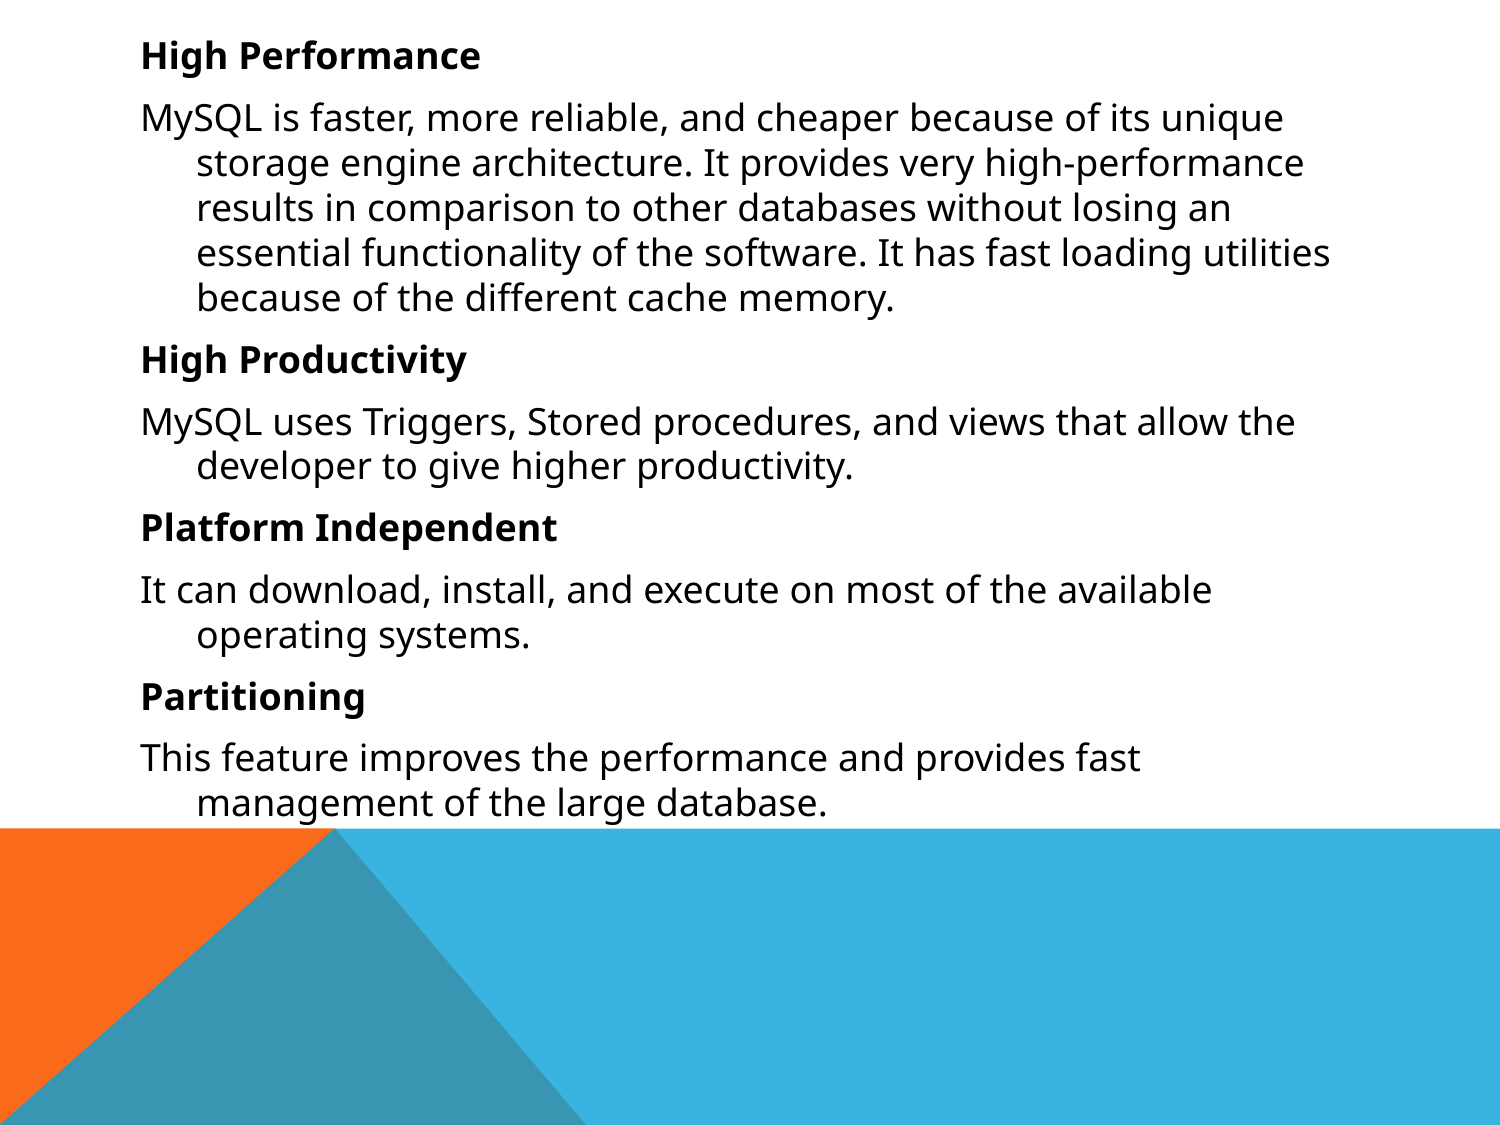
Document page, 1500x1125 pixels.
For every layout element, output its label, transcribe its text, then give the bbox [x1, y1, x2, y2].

list High Performance MySQL is faster, more reliable, and cheaper because of its unique storage engine architecture. It provides very high-performance results in comparison to other databases without losing an essential functionality of the software. It has fast loading utilities because of the different cache memory. High Productivity MySQL uses Triggers, Stored procedures, and views that allow the developer to give higher productivity. Platform Independent It can download, install, and execute on most of the available operating systems. Partitioning This feature improves the performance and provides fast management of the large database. [125, 24, 1359, 613]
